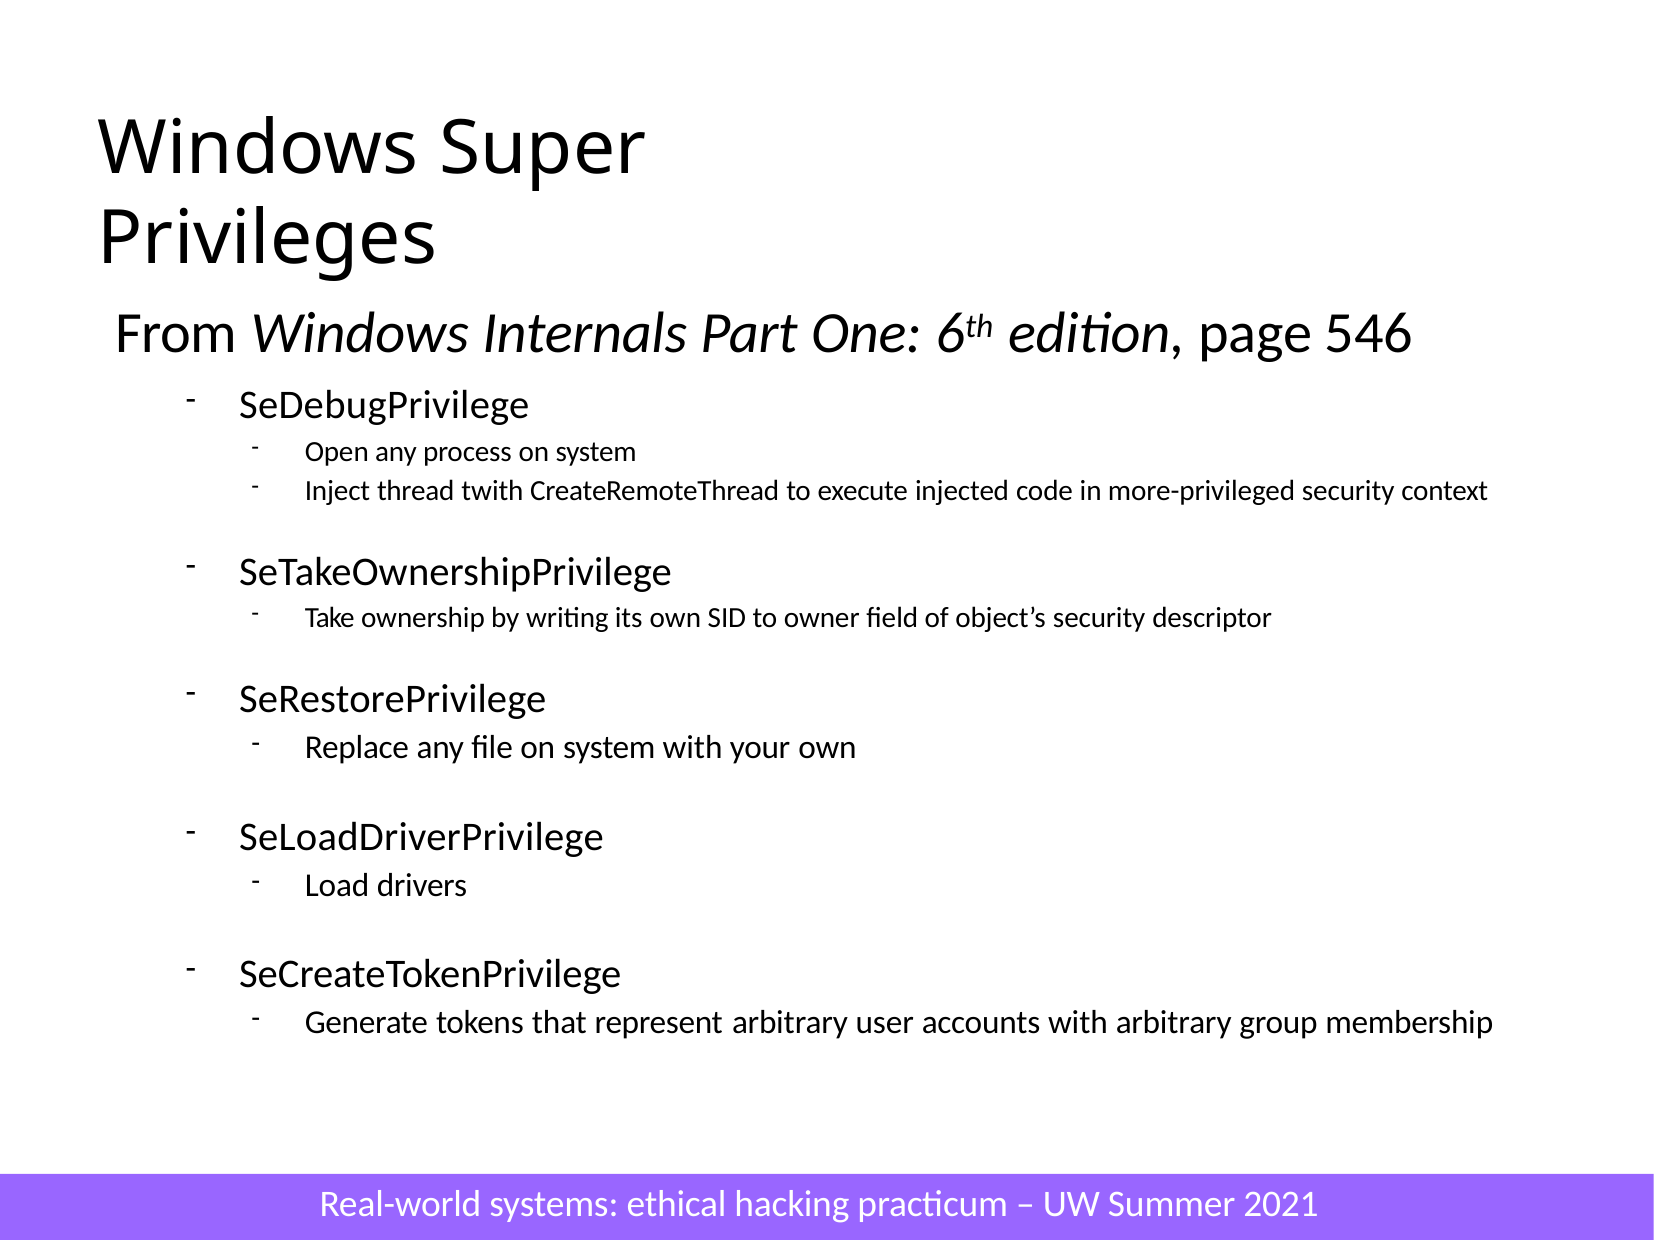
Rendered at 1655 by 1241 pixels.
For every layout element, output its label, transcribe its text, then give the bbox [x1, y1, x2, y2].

text_box Open any process on system Inject thread twith CreateRemoteThread to execute injected code in more-privileged security context SeTakeOwnershipPrivilege Take ownership by writing its own SID to owner field of object’s security descriptor SeRestorePrivilege Replace any file on system with your own SeLoadDriverPrivilege Load drivers SeCreateTokenPrivilege Generate tokens that represent arbitrary user accounts with arbitrary group membership [183, 425, 1510, 1041]
title Windows Super Privileges [95, 95, 880, 306]
footer Real-world systems: ethical hacking practicum – UW Summer 2021 [317, 1186, 1337, 1241]
text_box From Windows Internals Part One: 6th edition, page 546 SeDebugPrivilege [106, 272, 1434, 427]
